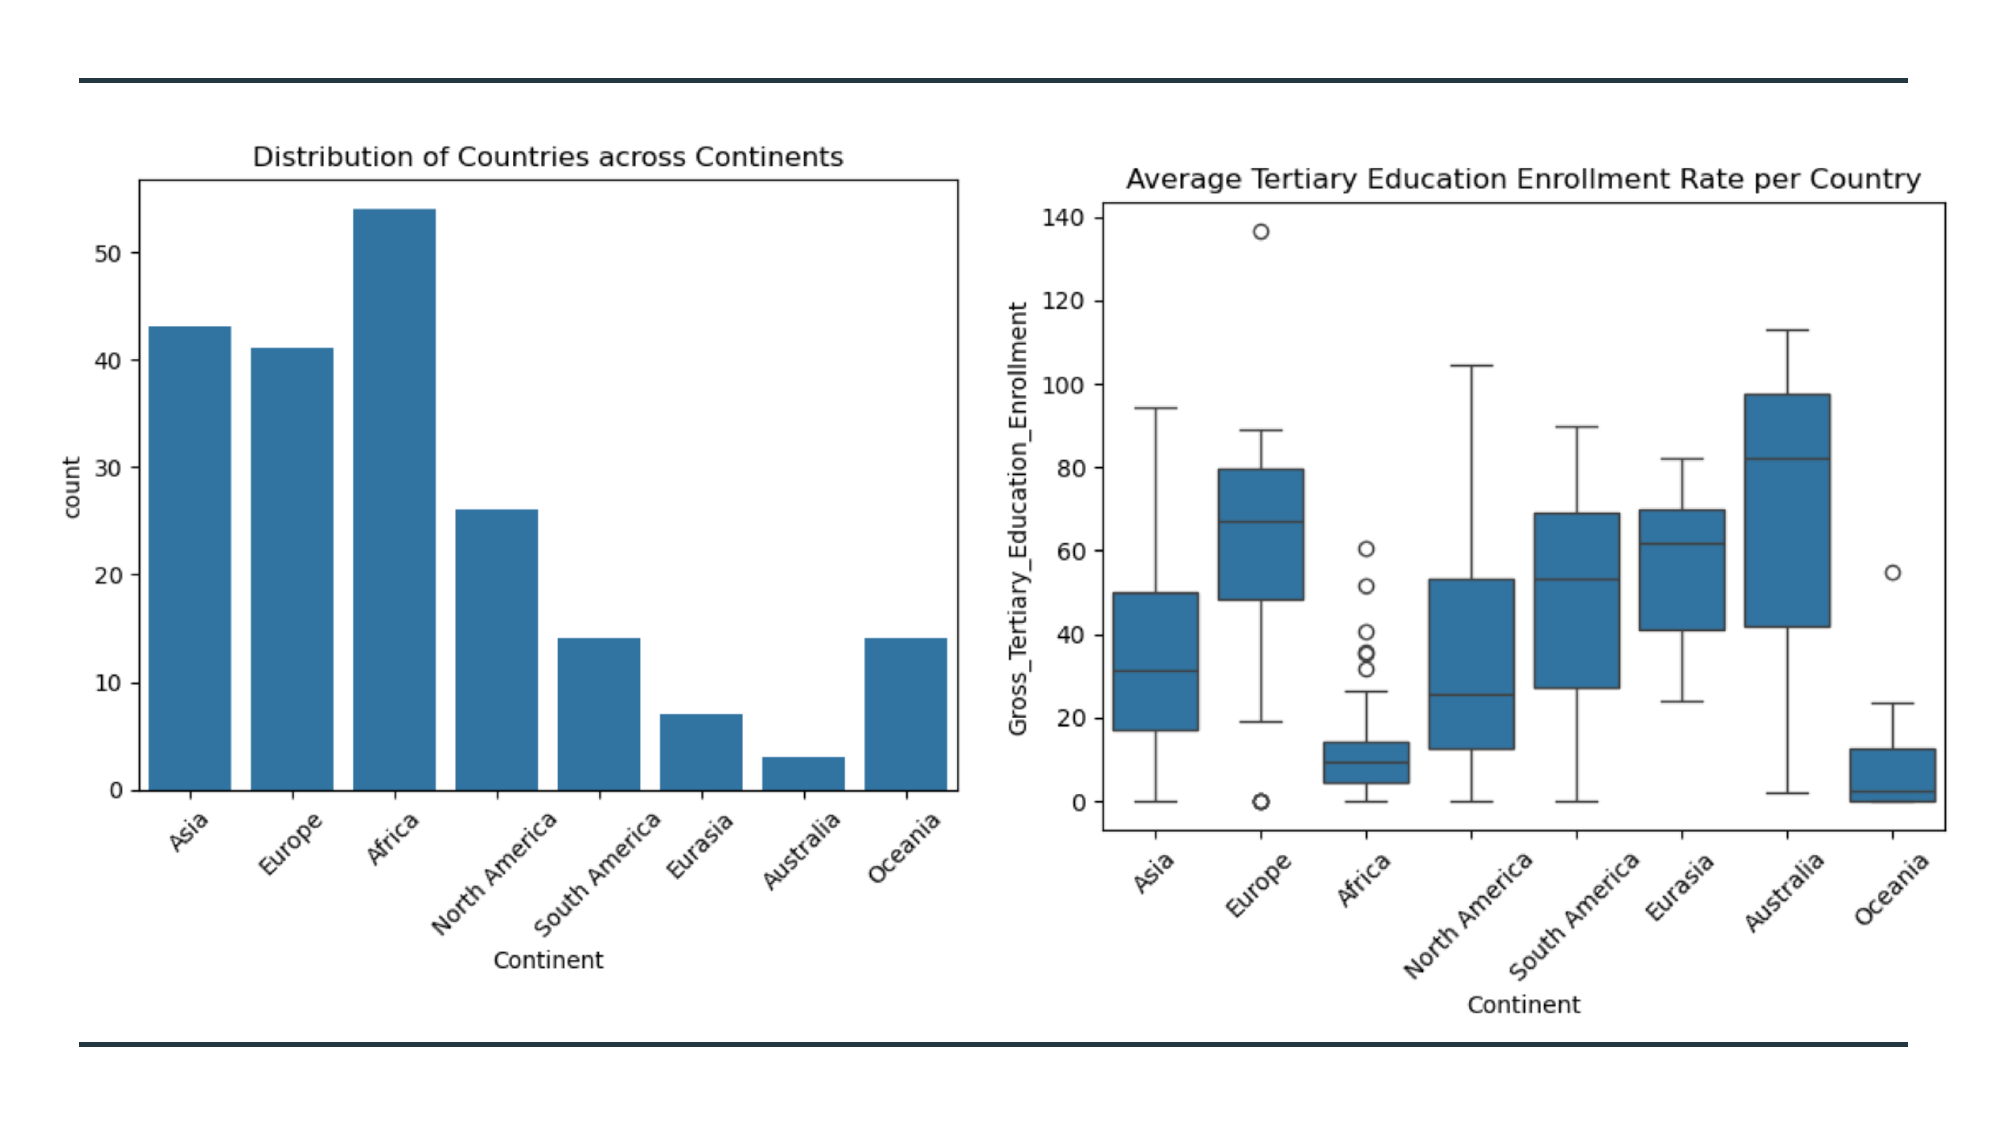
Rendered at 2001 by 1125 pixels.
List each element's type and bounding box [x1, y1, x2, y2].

picture [999, 150, 1965, 1037]
picture [48, 128, 977, 996]
